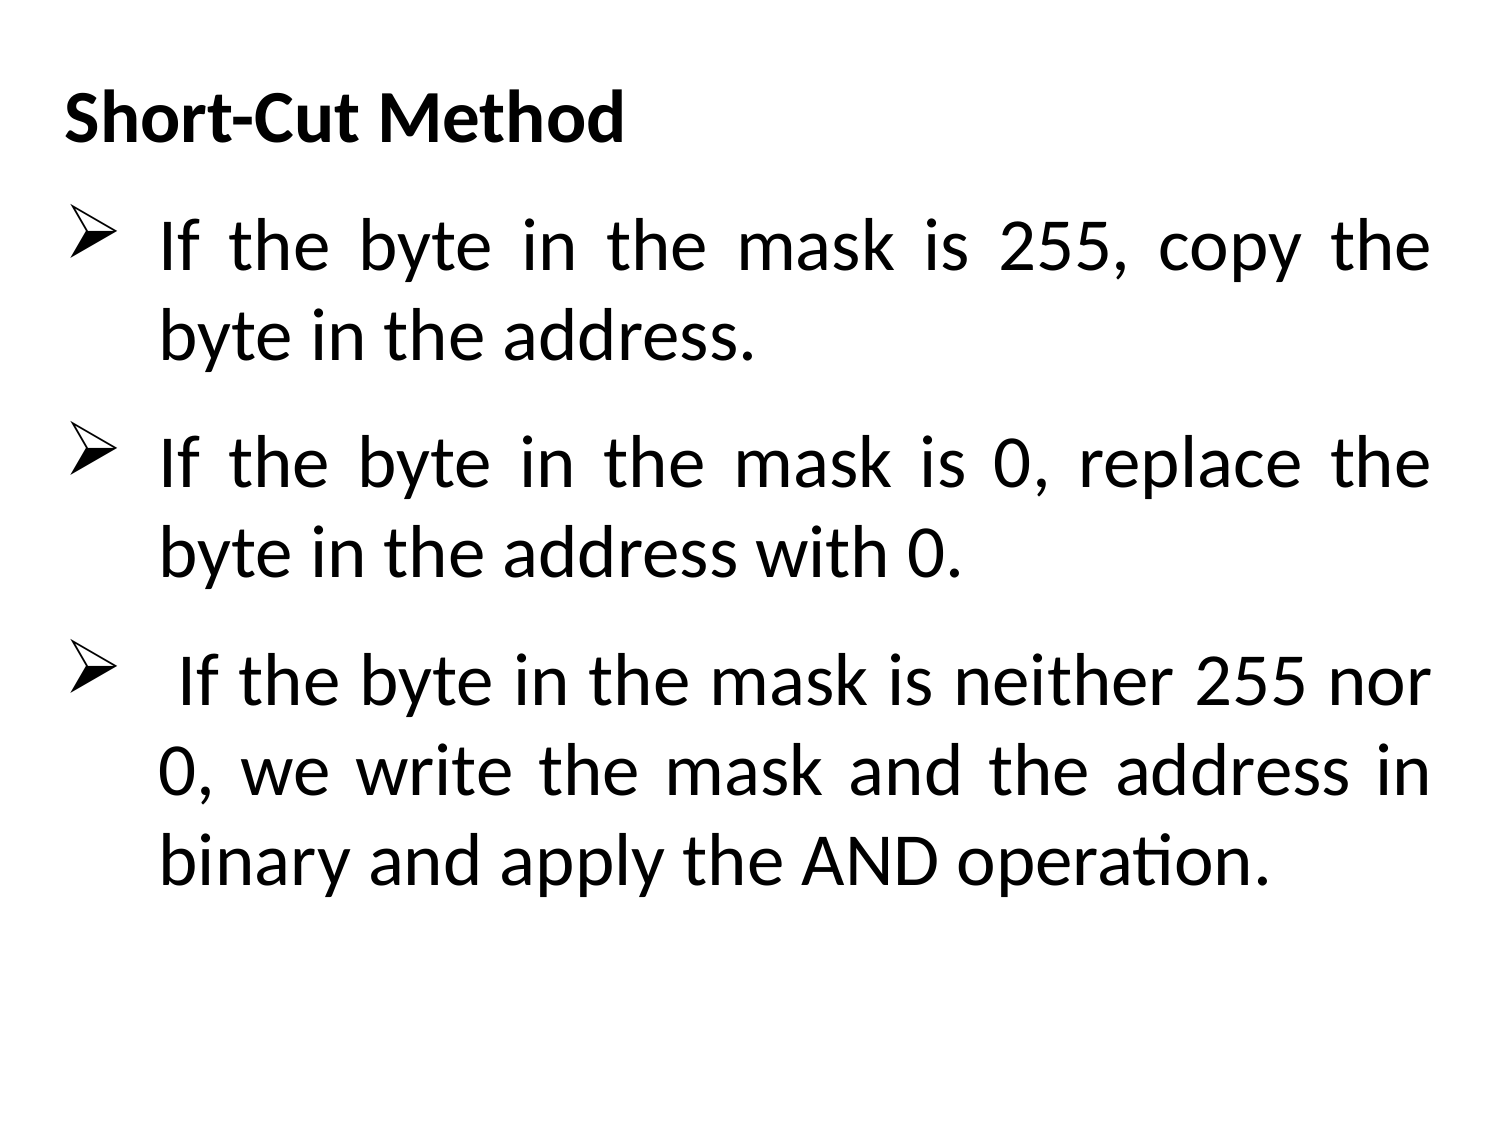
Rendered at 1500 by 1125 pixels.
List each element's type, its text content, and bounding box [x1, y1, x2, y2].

text_box Short-Cut Method If the byte in the mask is 255, copy the byte in the address. If the byte in the mask is 0, replace the byte in the address with 0. If the byte in the mask is neither 255 nor 0, we write the mask and the address in binary and apply the AND operation. [50, 60, 1449, 908]
